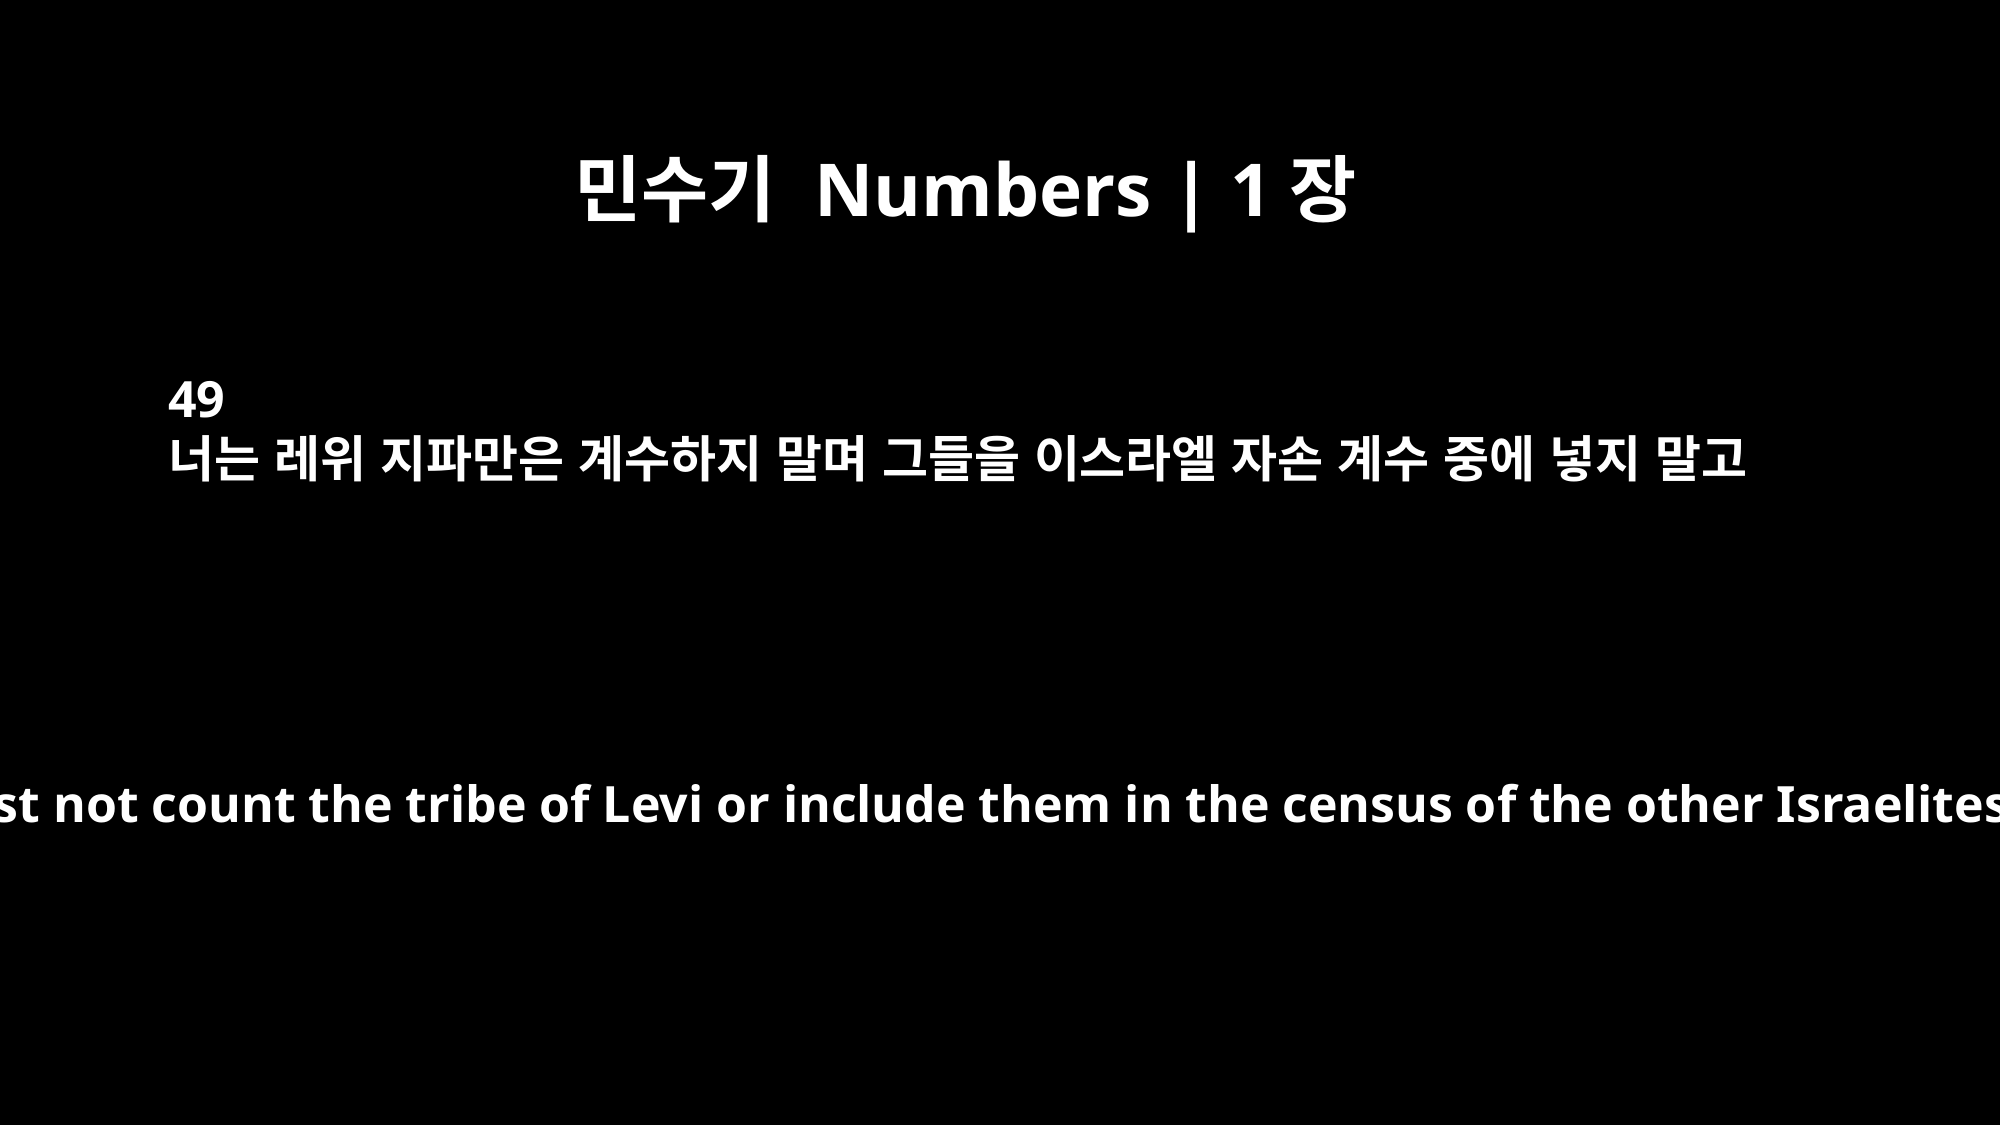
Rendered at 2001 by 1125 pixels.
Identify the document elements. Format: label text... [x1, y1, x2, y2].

text_box 민수기 Numbers | 1장 [559, 136, 1373, 239]
text_box "You must not count the tribe of Levi or include them in the census of the other Israelites. [0, 764, 2000, 840]
text_box 49 너는 레위 지파만은 계수하지 말며 그들을 이스라엘 자손 계수 중에 넣지 말고 [153, 359, 1764, 495]
